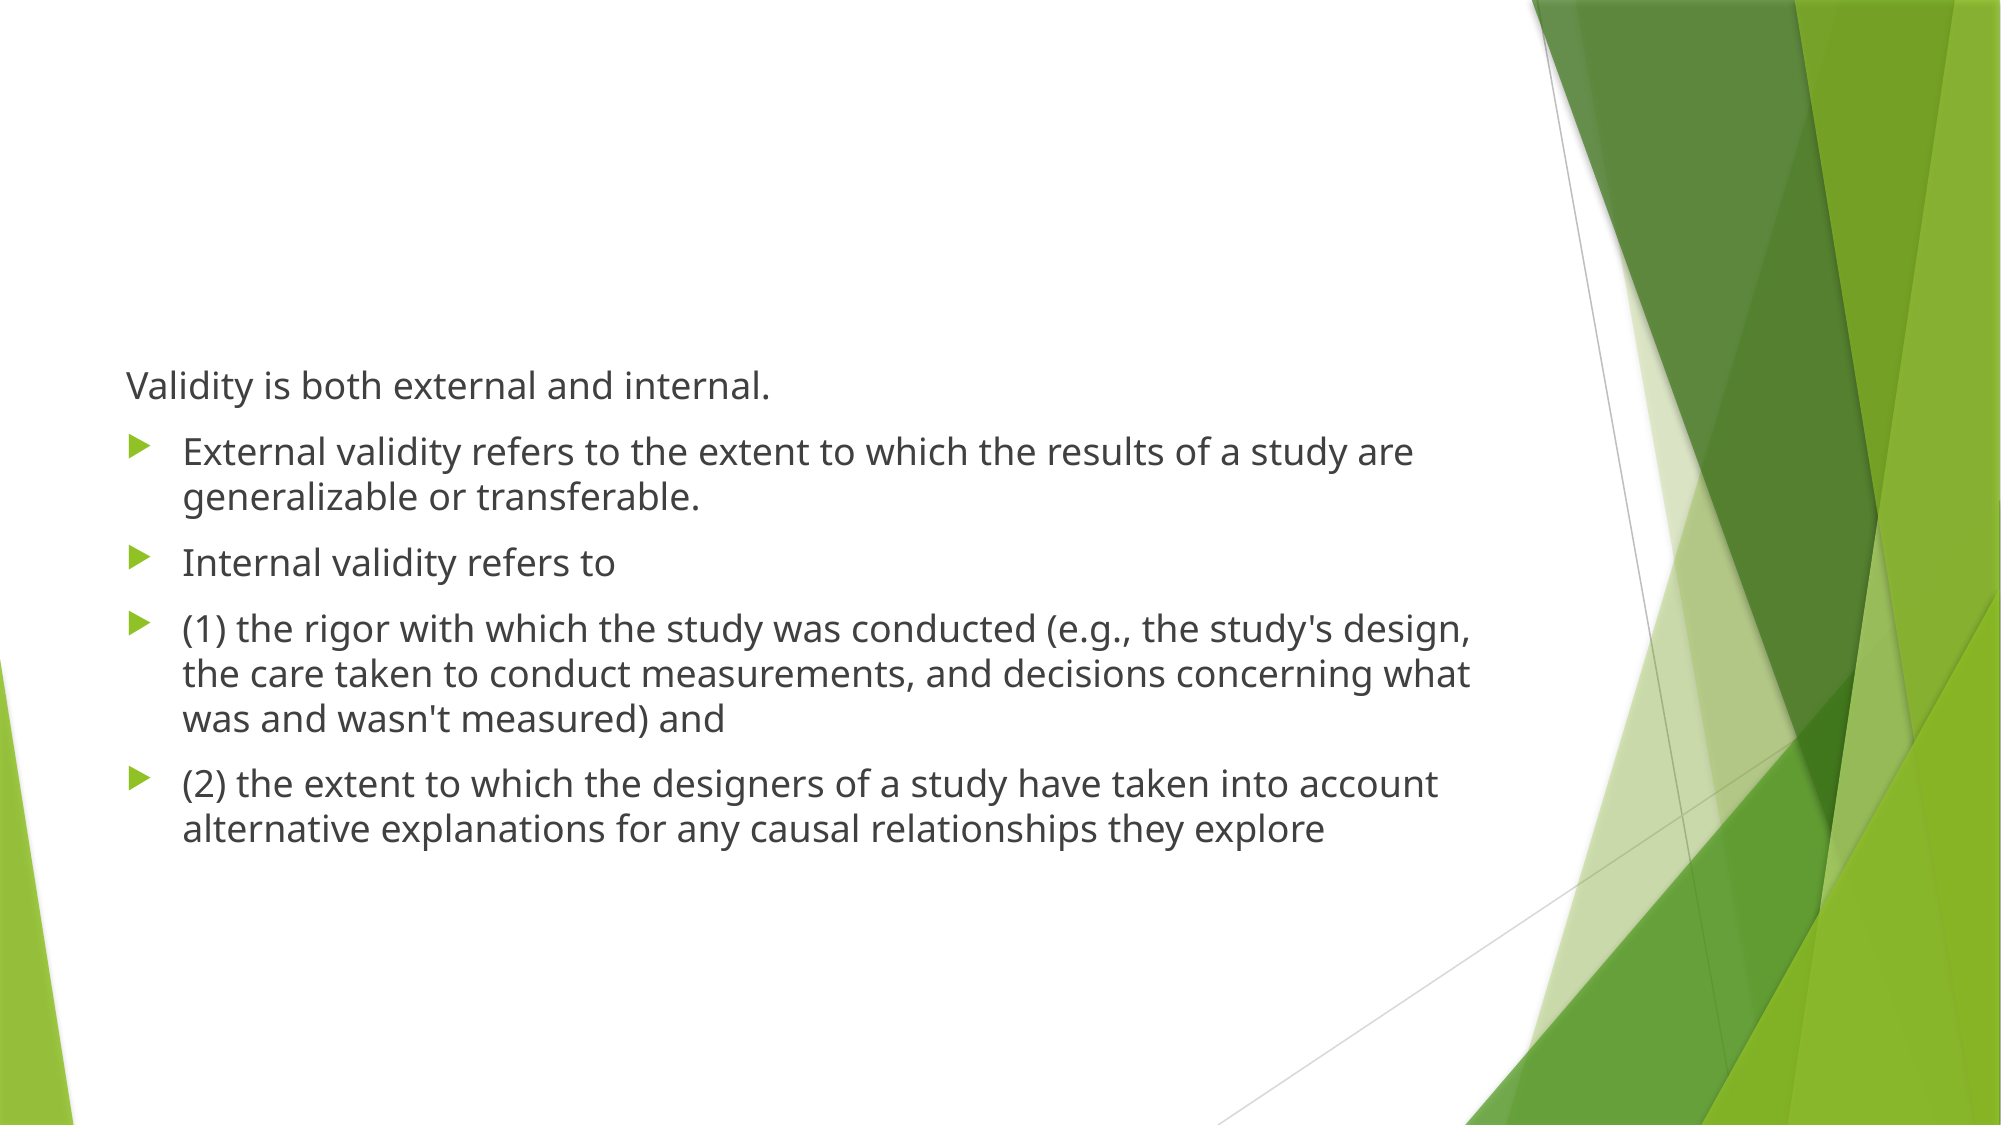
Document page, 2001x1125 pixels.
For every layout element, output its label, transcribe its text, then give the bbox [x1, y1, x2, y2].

list Validity is both external and internal. External validity refers to the extent to which the results of a study are generalizable or transferable. Internal validity refers to (1) the rigor with which the study was conducted (e.g., the study's design, the care taken to conduct measurements, and decisions concerning what was and wasn't measured) and (2) the extent to which the designers of a study have taken into account alternative explanations for any causal relationships they explore [111, 354, 1522, 992]
